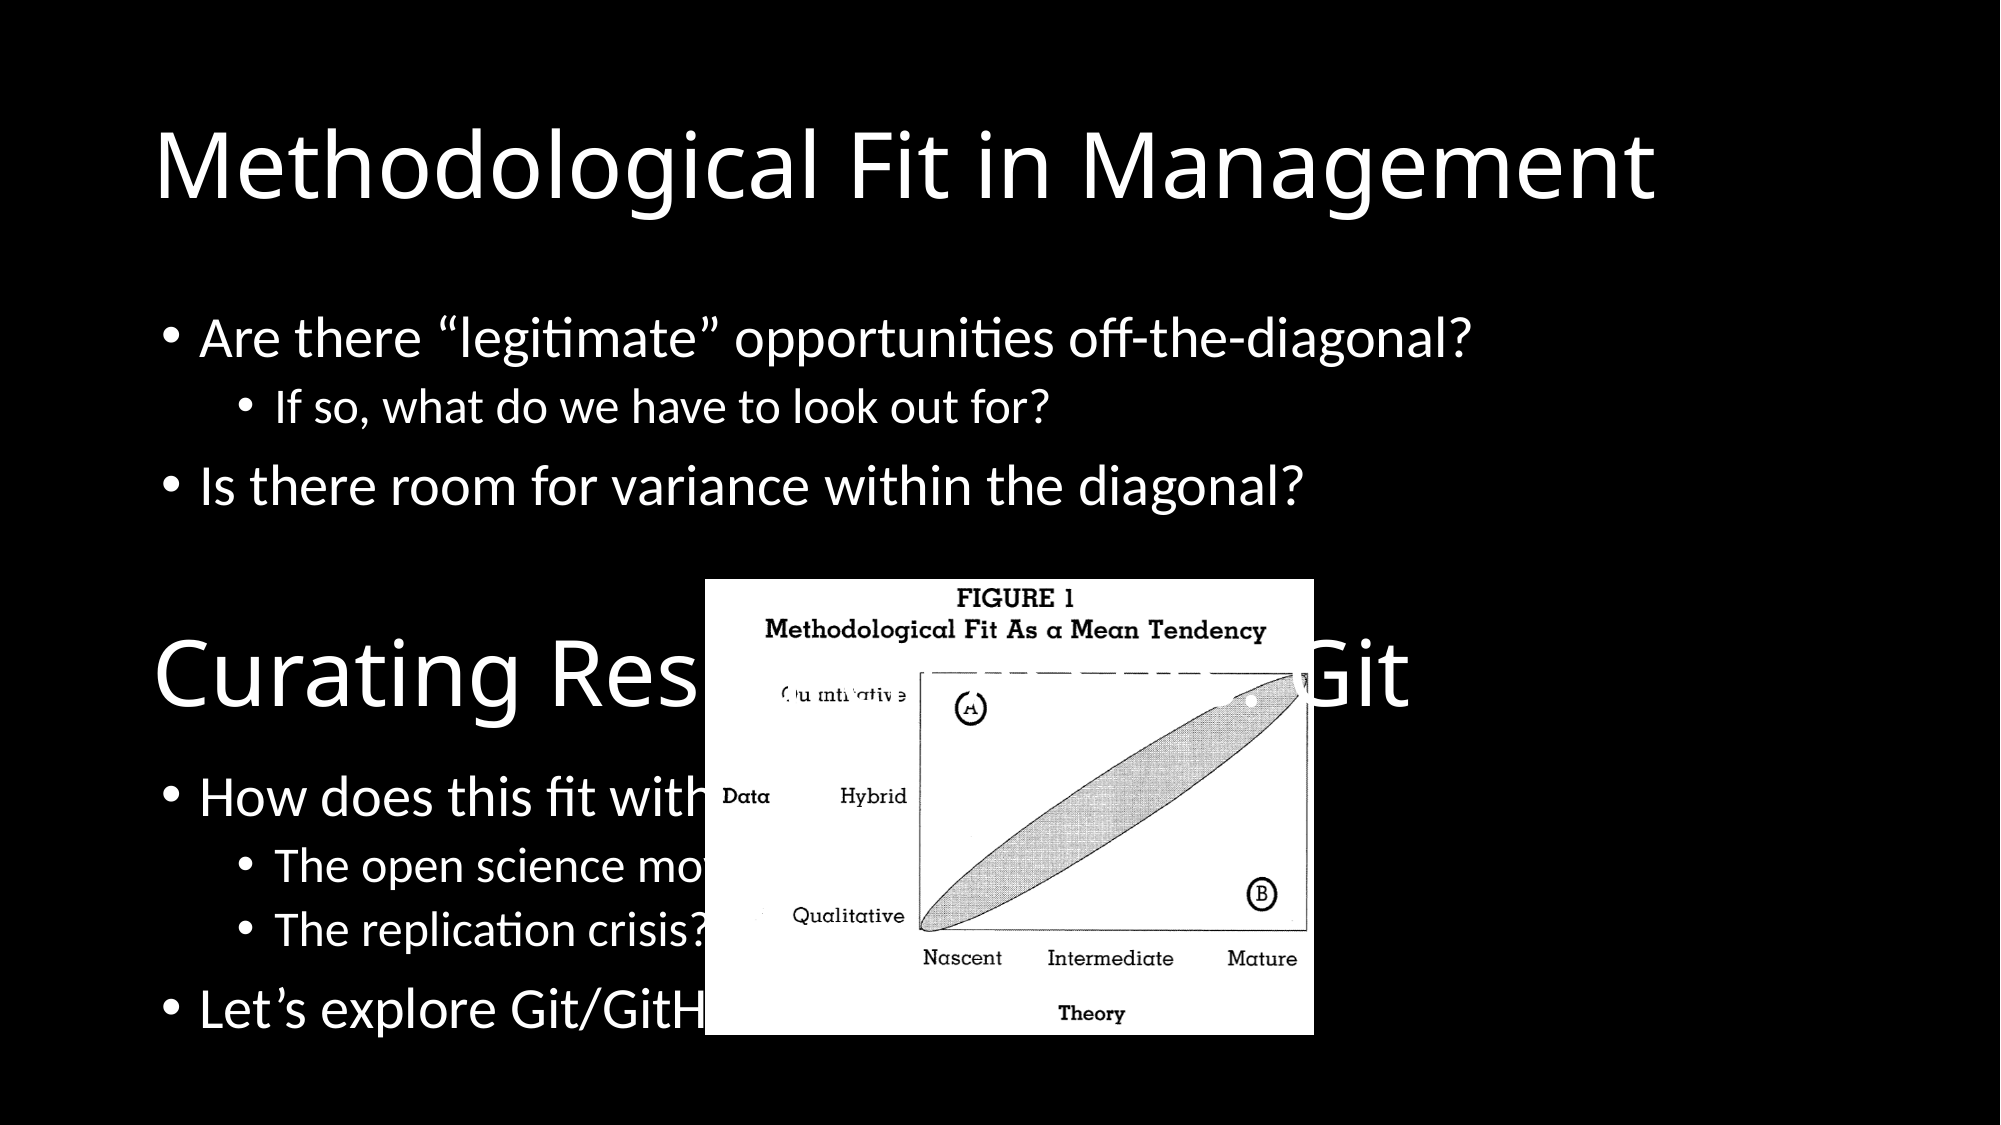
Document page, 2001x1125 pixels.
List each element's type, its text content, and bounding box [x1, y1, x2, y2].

text_box How does this fit with: The open science movement? The replication crisis? Let’s explore Git/GitHub! [146, 758, 1872, 1112]
title Methodological Fit in Management [137, 59, 1863, 278]
picture [705, 579, 1314, 1035]
text_box Curating Research Assets: Git [137, 568, 1863, 786]
list Are there “legitimate” opportunities off-the-diagonal? If so, what do we have to look out for? Is there room for variance within the diagonal? [146, 299, 1872, 563]
